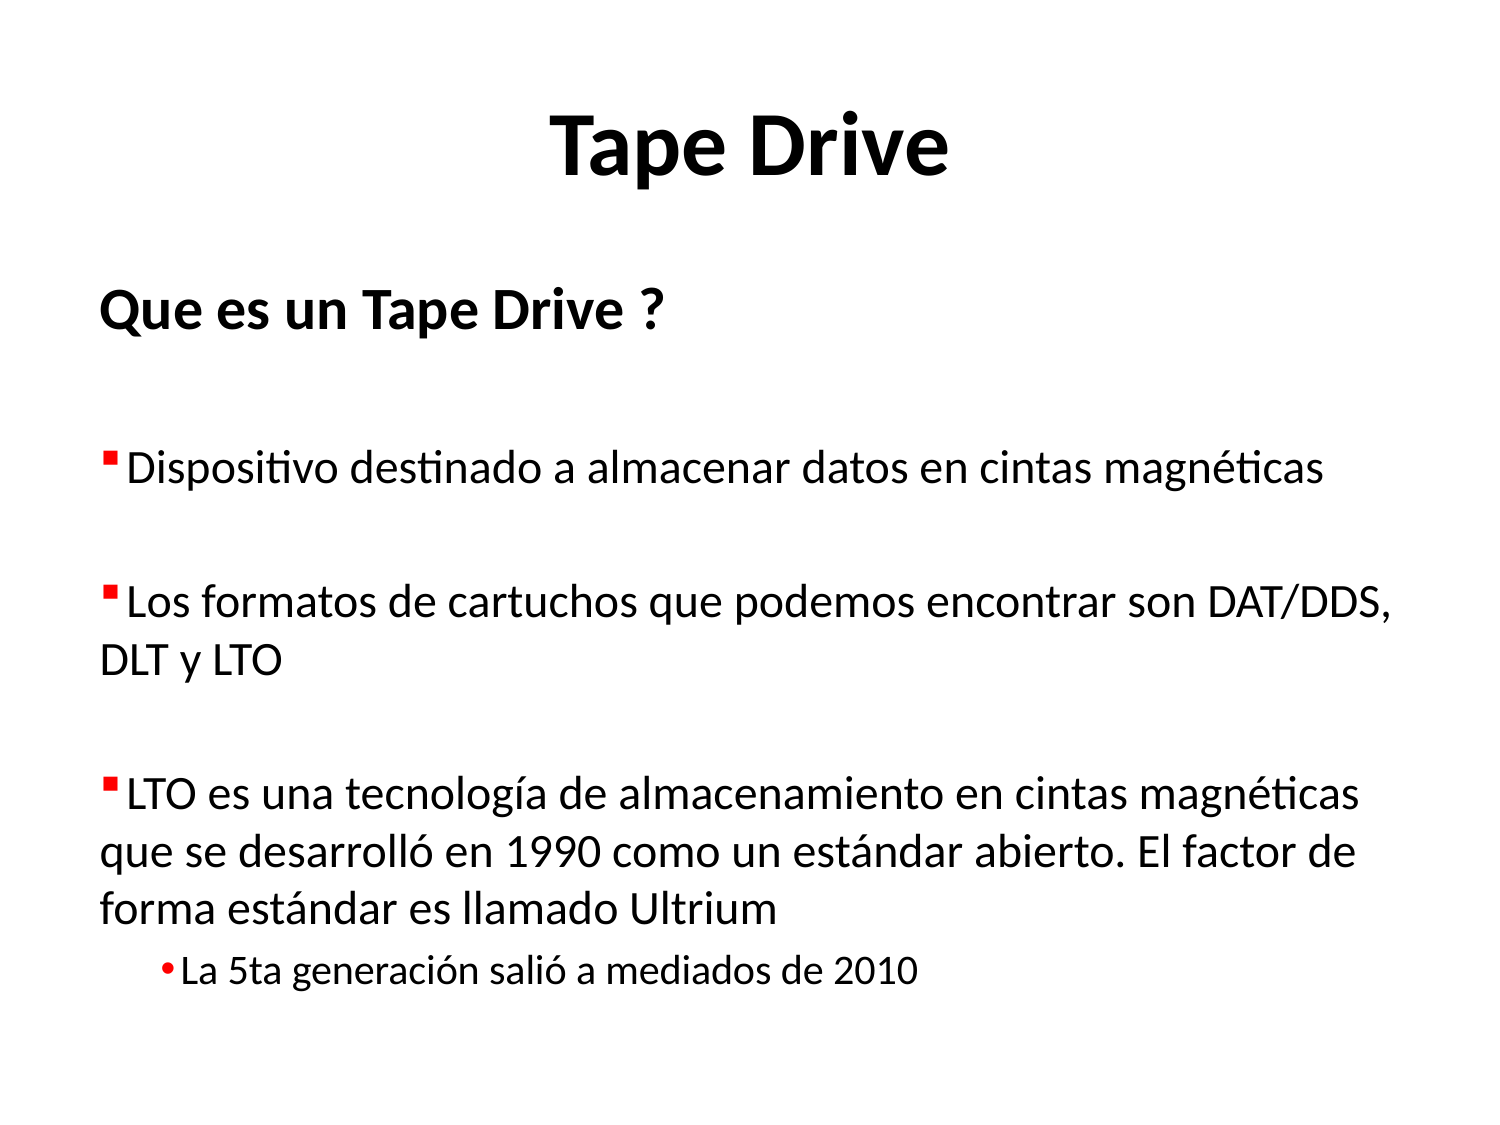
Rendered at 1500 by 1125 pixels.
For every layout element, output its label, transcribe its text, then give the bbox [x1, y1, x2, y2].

title Tape Drive [75, 45, 1425, 233]
list Que es un Tape Drive ? Dispositivo destinado a almacenar datos en cintas magnéticas Los formatos de cartuchos que podemos encontrar son DAT/DDS, DLT y LTO LTO es una tecnología de almacenamiento en cintas magnéticas que se desarrolló en 1990 como un estándar abierto. El factor de forma estándar es llamado Ultrium La 5ta generación salió a mediados de 2010 [75, 262, 1425, 1005]
